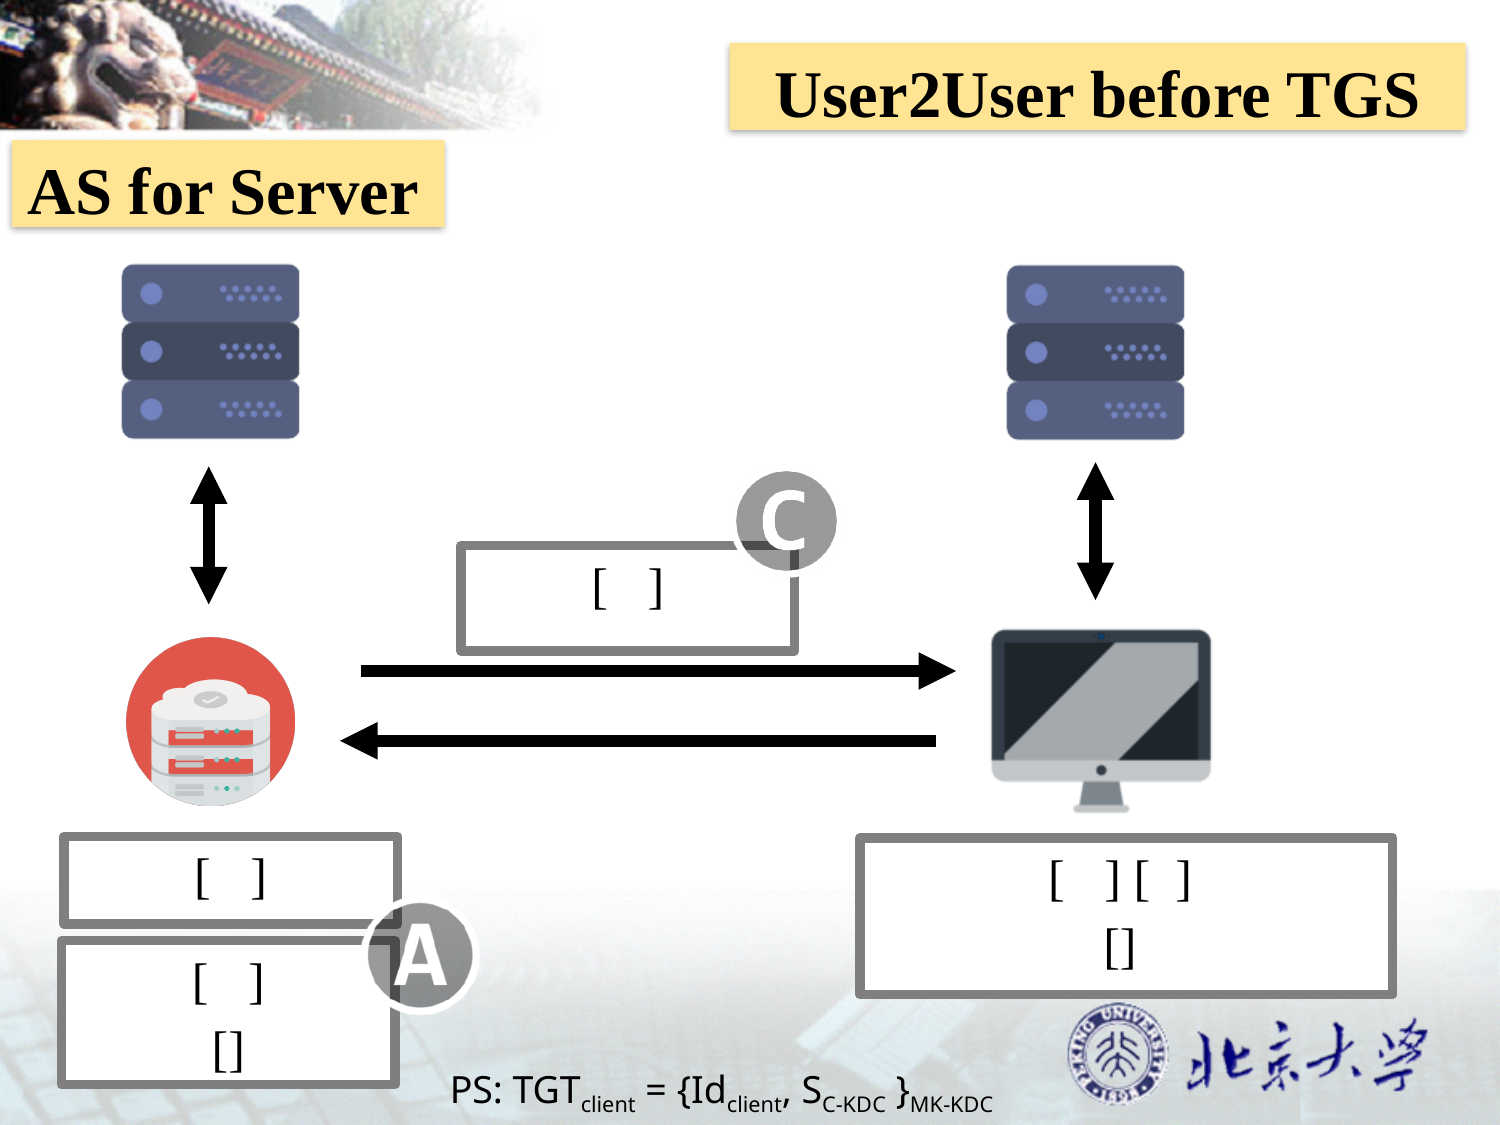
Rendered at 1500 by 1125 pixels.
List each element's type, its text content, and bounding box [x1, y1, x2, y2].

text_box AS for Server [11, 139, 445, 228]
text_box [61, 895, 480, 1085]
picture [0, 0, 1500, 1125]
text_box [460, 463, 844, 652]
text_box PS: TGTclient = {Idclient, SC-KDC }MK-KDC [435, 1058, 1025, 1125]
text_box User2User before TGS [729, 42, 1466, 131]
